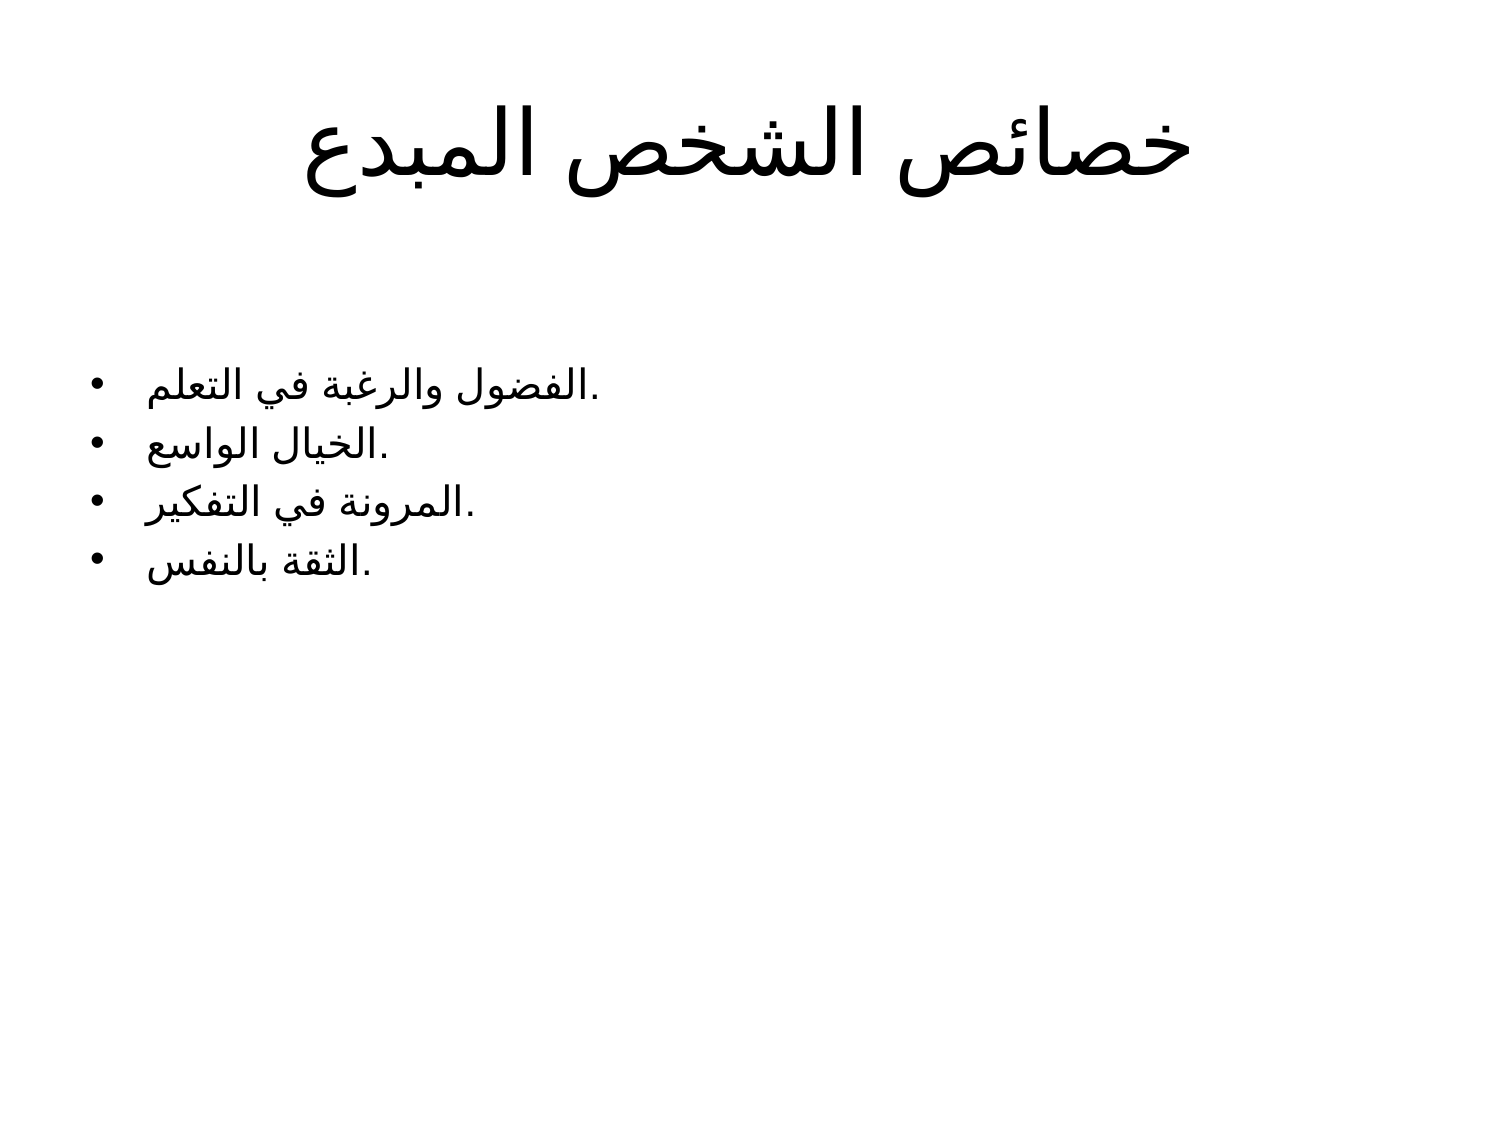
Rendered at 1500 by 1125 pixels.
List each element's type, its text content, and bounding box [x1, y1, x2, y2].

title خصائص الشخص المبدع [75, 45, 1425, 233]
list الفضول والرغبة في التعلم. الخيال الواسع. المرونة في التفكير. الثقة بالنفس. [75, 262, 1425, 1005]
